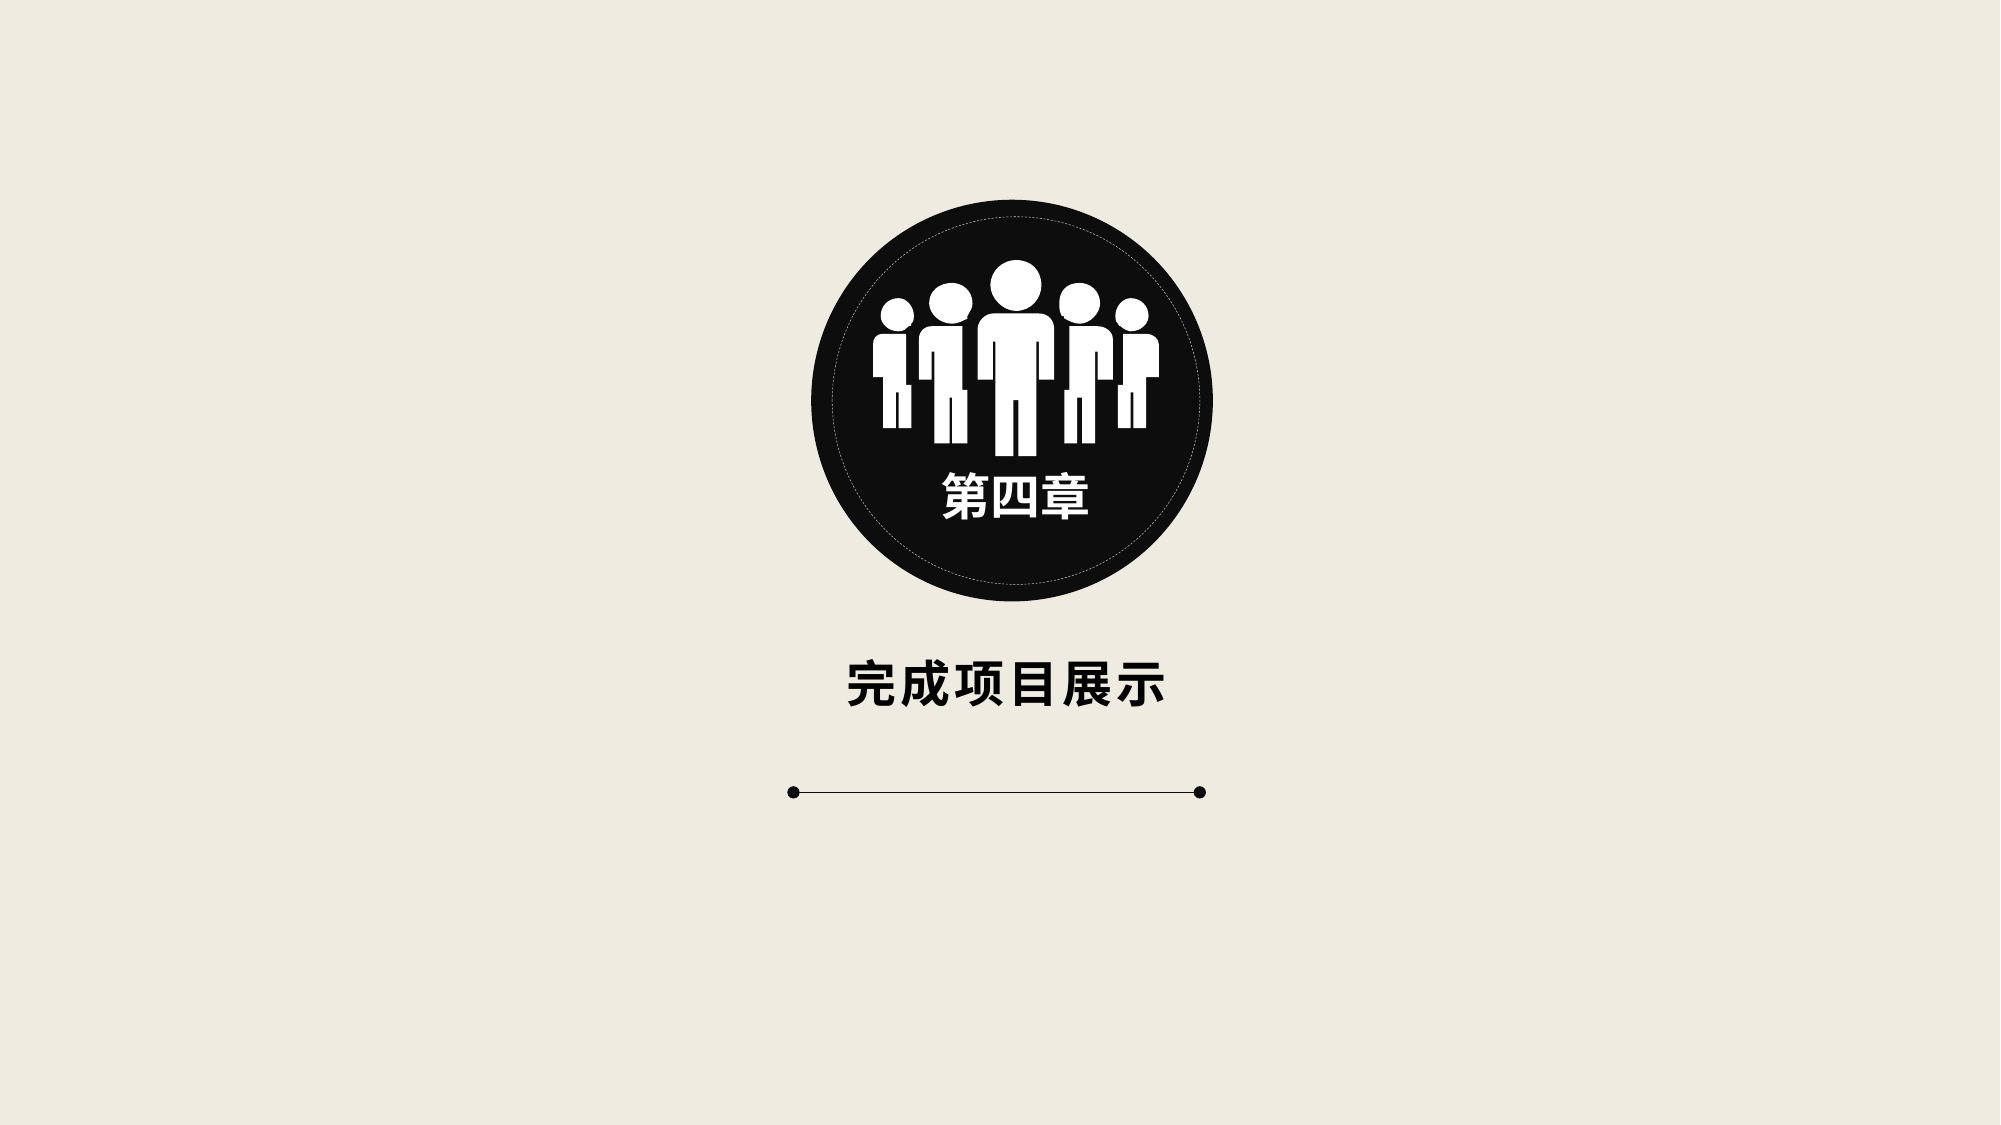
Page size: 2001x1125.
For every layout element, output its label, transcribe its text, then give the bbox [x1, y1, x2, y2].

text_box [810, 199, 1214, 602]
text_box 完成项目展示 [832, 655, 1206, 721]
